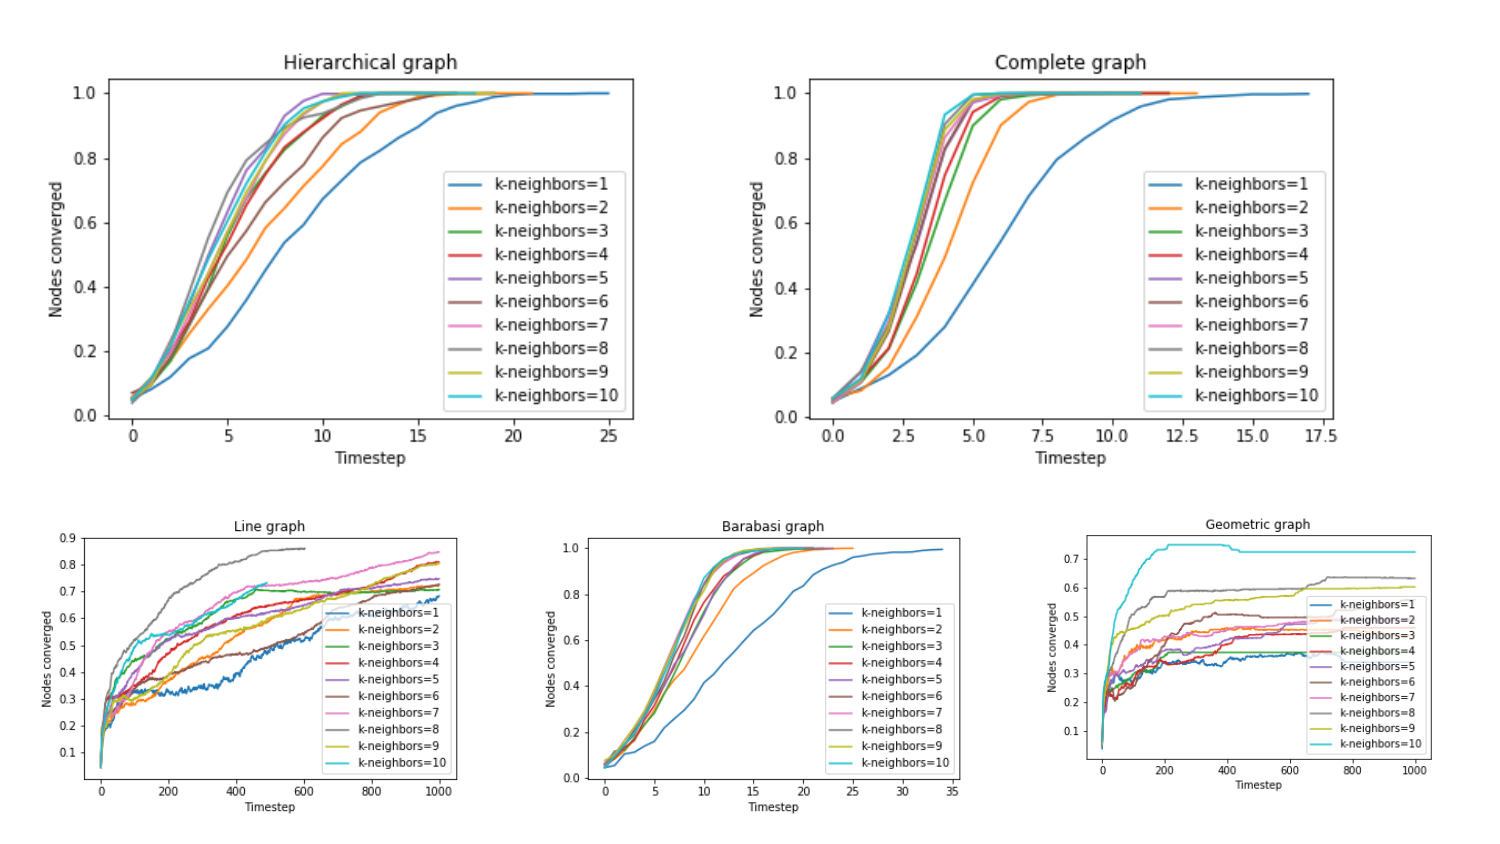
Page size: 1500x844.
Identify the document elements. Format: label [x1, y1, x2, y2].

picture [527, 499, 1007, 819]
picture [24, 499, 504, 819]
picture [724, 24, 1401, 476]
picture [1030, 499, 1476, 797]
picture [24, 24, 701, 476]
